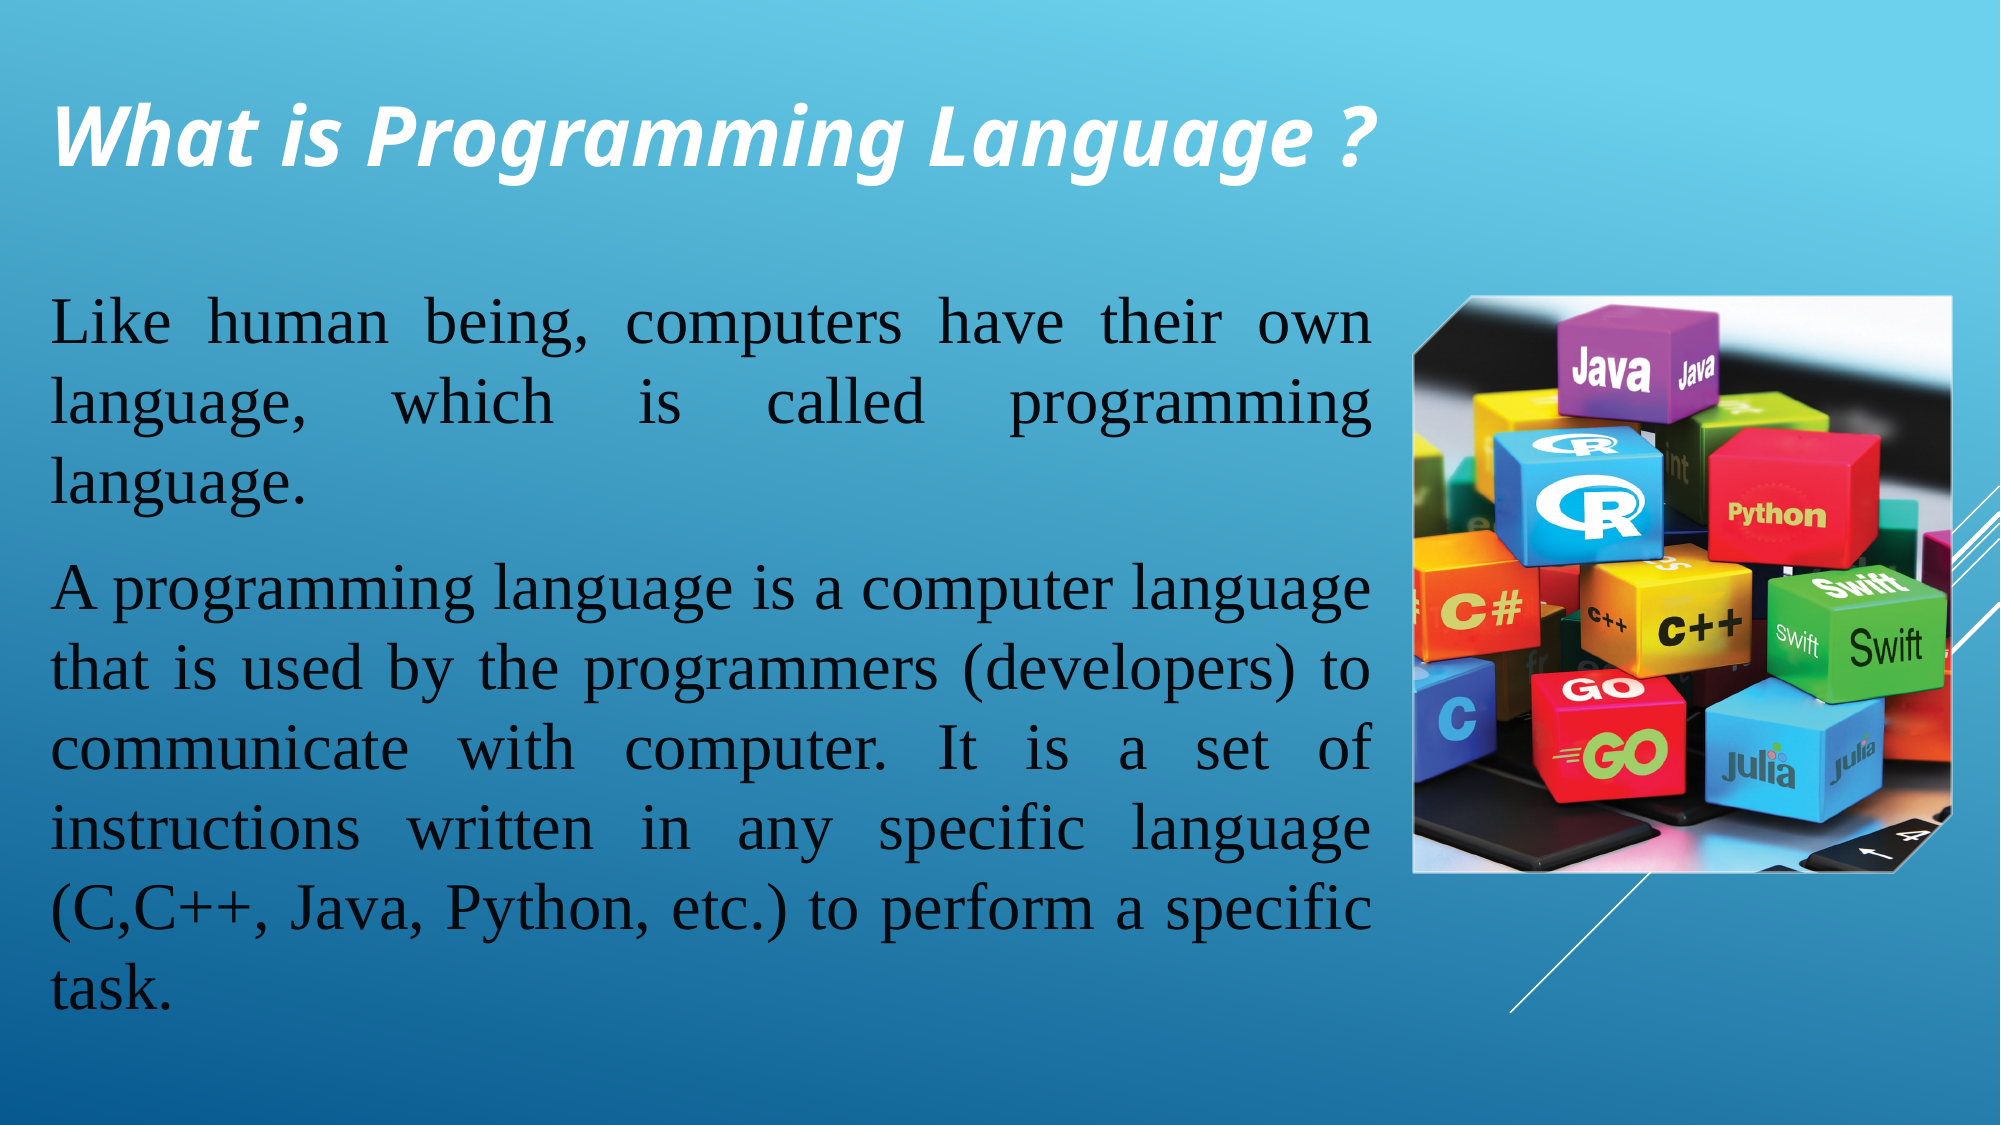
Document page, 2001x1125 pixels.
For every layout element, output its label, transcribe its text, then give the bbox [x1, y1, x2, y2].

list Like human being, computers have their own language, which is called programming language. A programming language is a computer language that is used by the programmers (developers) to communicate with computer. It is a set of instructions written in any specific language (C,C++, Java, Python, etc.) to perform a specific task. [35, 268, 1391, 1039]
title What is Programming Language ? [35, 0, 1444, 191]
picture [1413, 296, 1952, 873]
